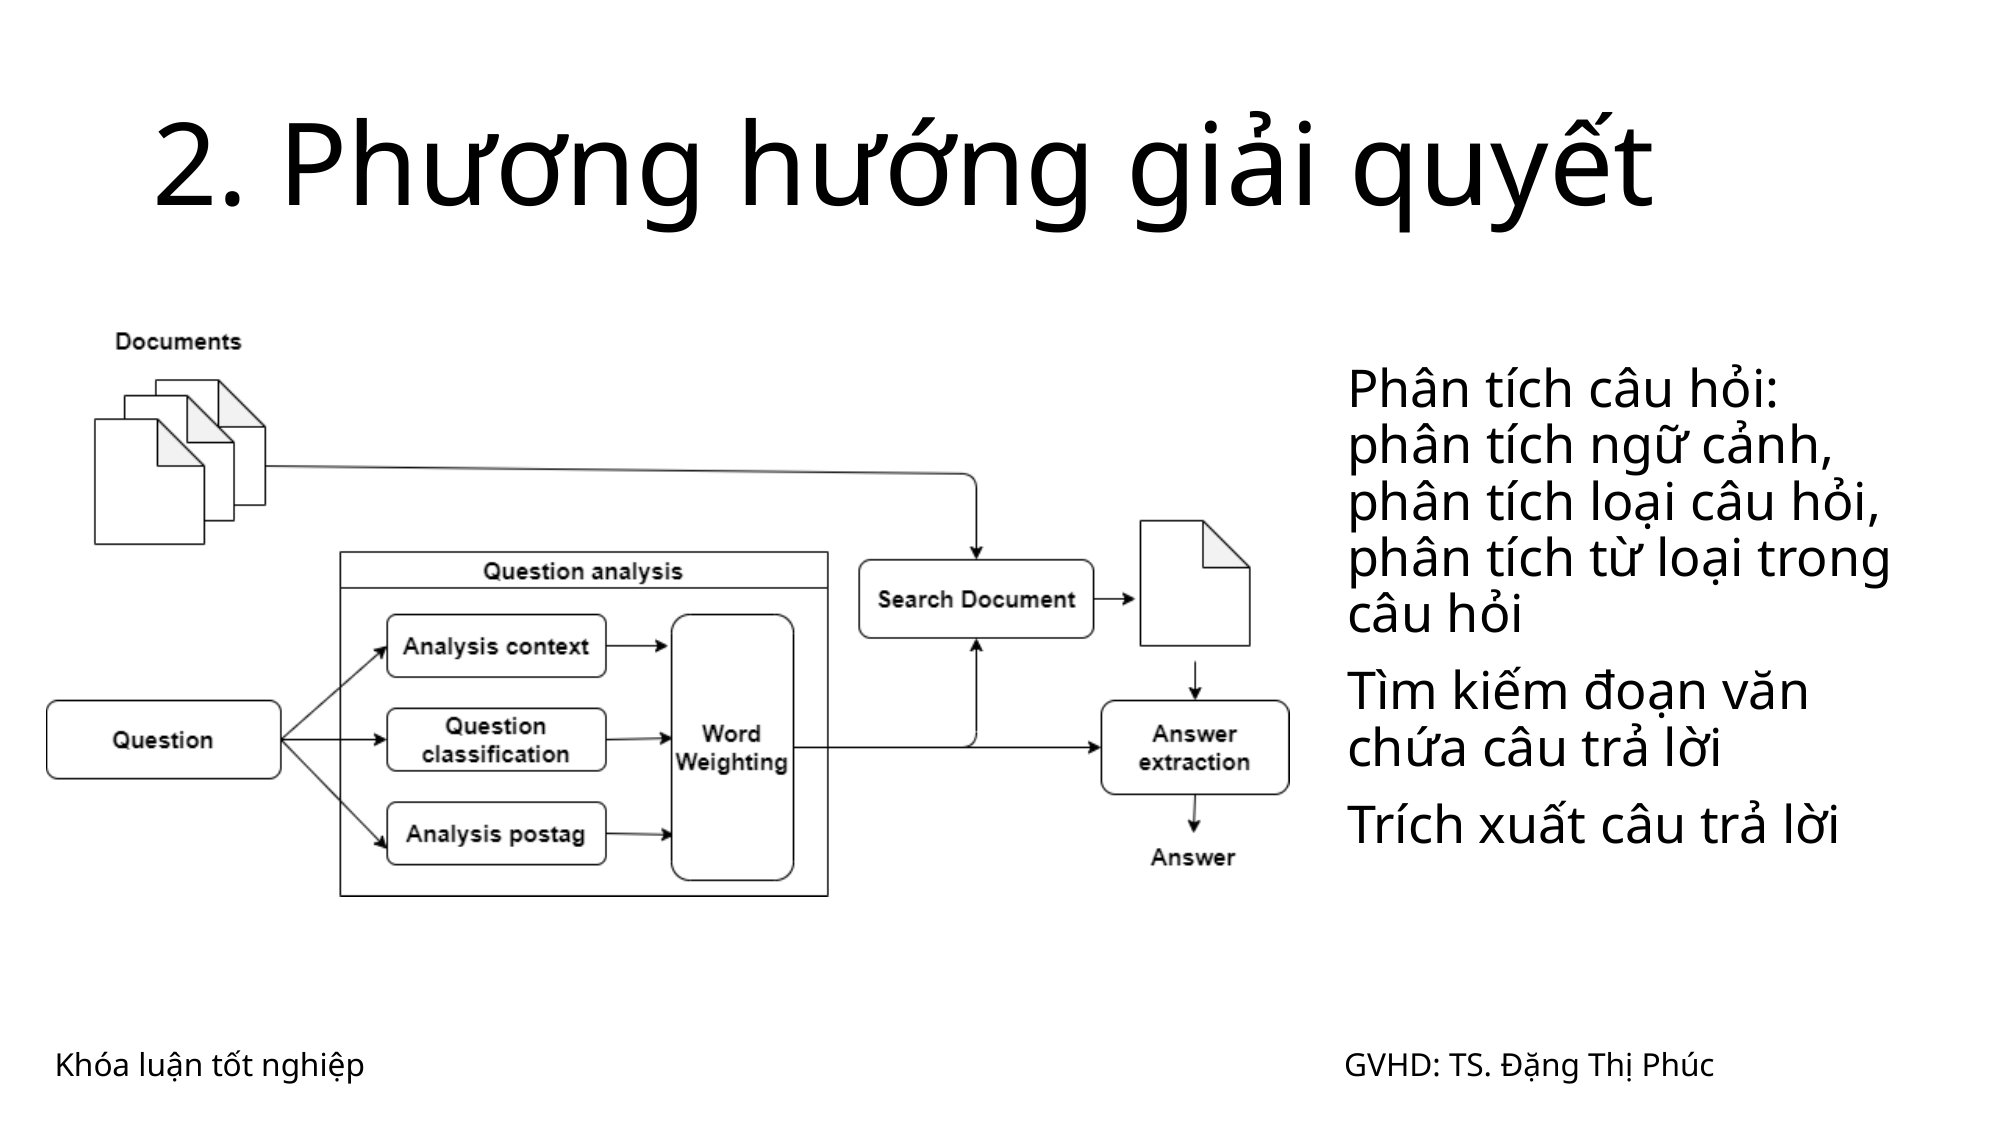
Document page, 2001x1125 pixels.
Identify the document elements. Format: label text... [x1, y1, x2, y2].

list Khóa luận tốt nghiệp GVHD: TS. Đặng Thị Phúc [39, 1042, 1961, 1122]
picture [46, 317, 1290, 897]
title 2. Phương hướng giải quyết [137, 59, 1863, 278]
list Phân tích câu hỏi: phân tích ngữ cảnh, phân tích loại câu hỏi, phân tích từ loại trong câu hỏi Tìm kiếm đoạn văn chứa câu trả lời Trích xuất câu trả lời [1332, 355, 1921, 752]
